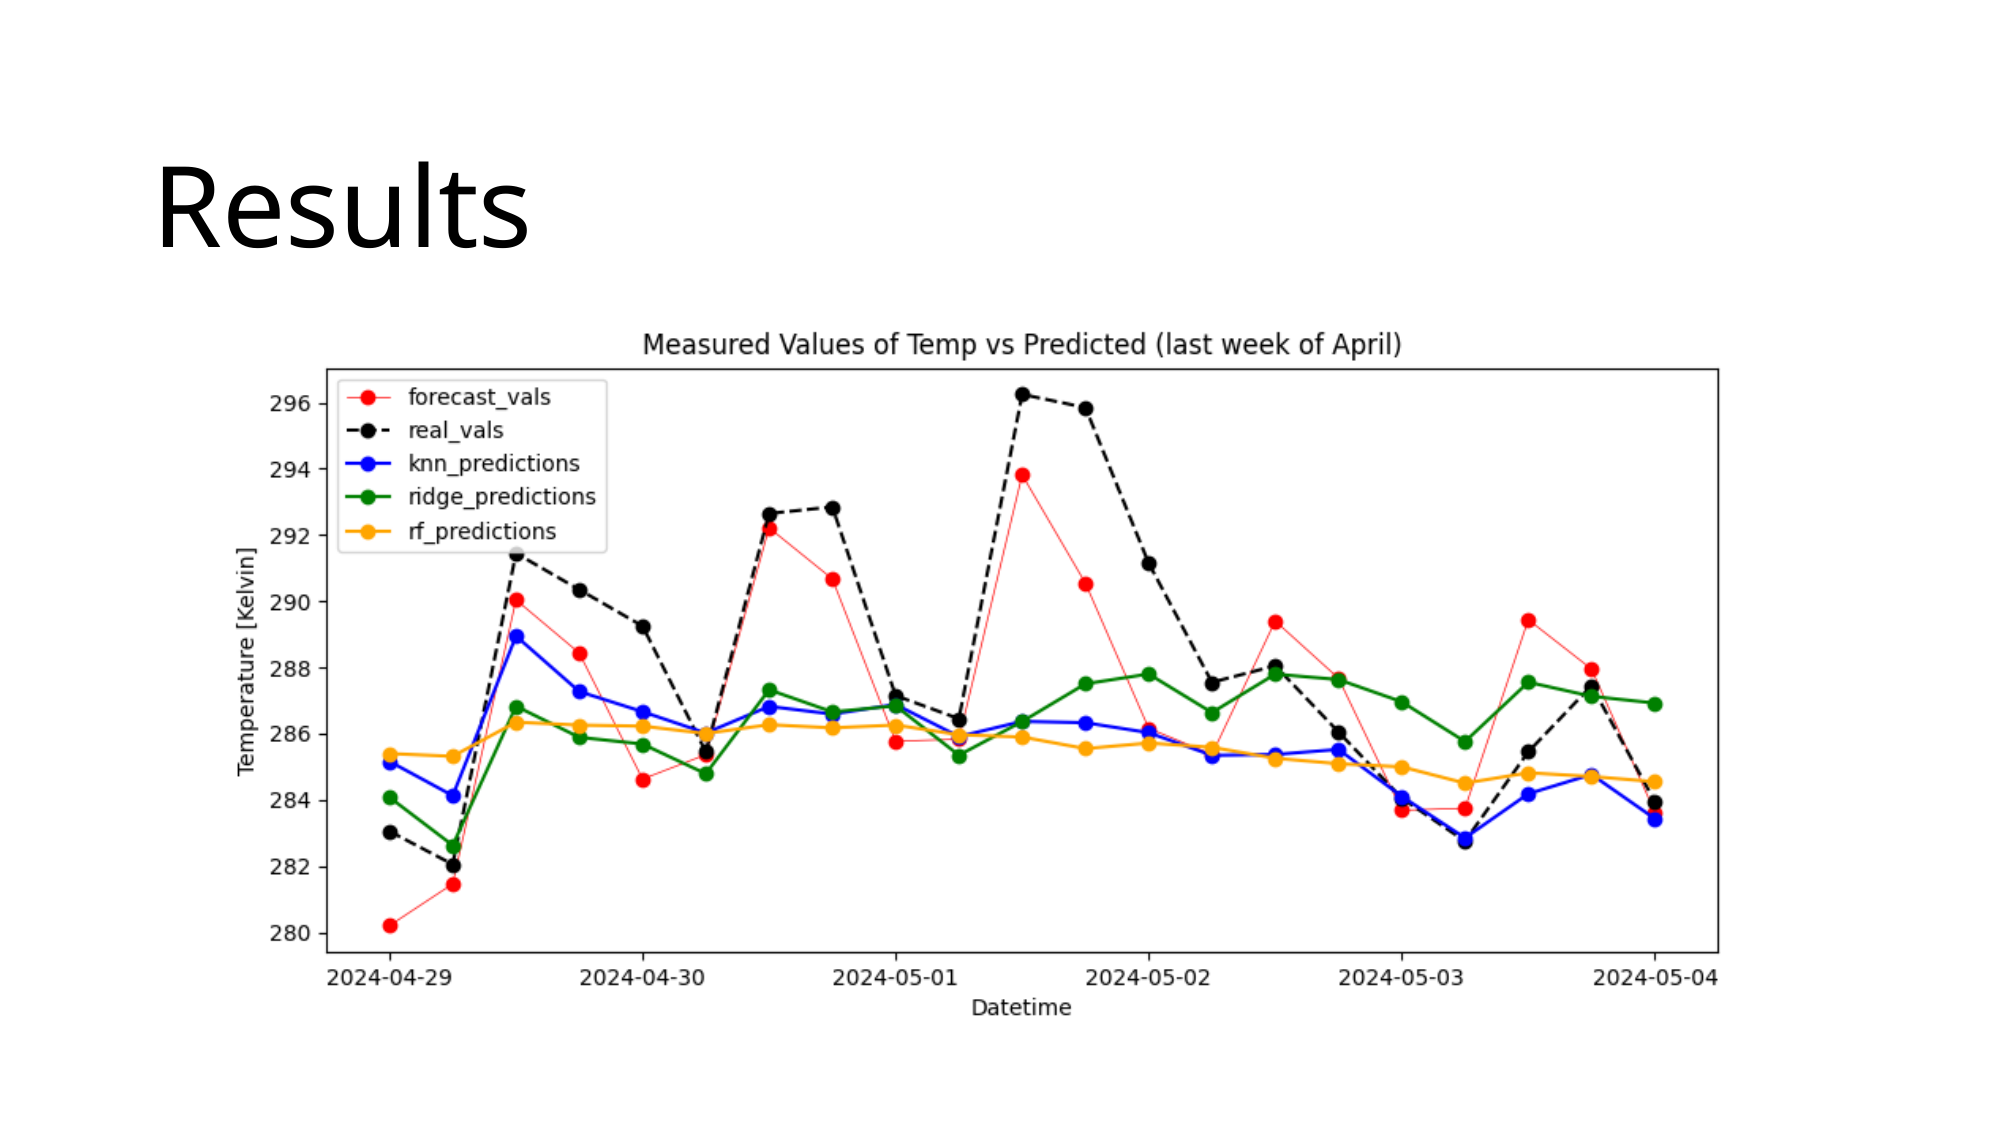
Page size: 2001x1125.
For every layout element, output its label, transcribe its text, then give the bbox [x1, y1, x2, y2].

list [102, 277, 1898, 1036]
title Results [137, 59, 1863, 277]
